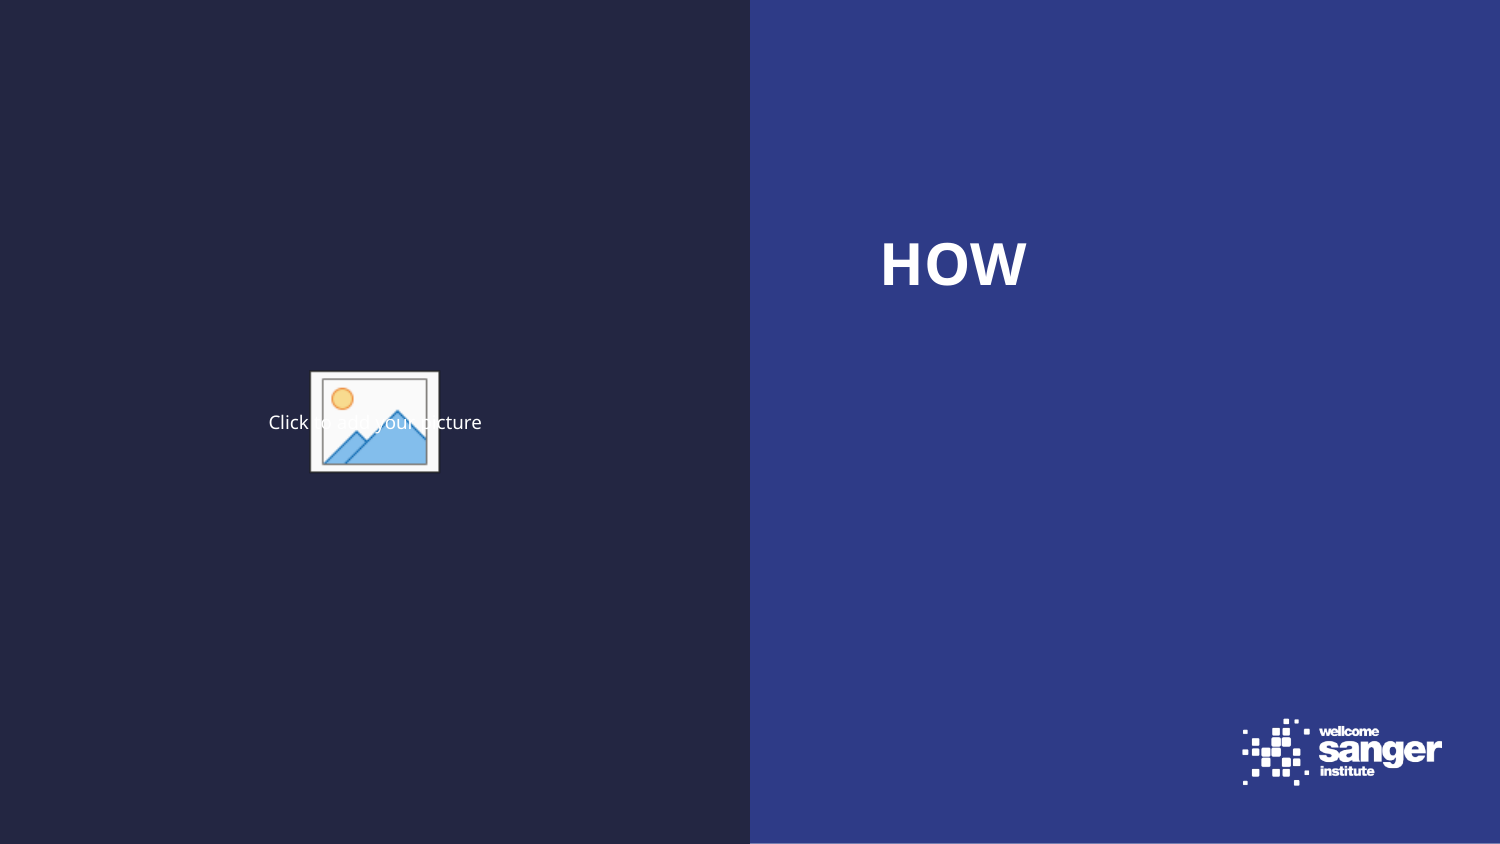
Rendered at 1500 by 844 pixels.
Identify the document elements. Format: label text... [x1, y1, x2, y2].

picture [0, 0, 1500, 844]
list HOW [880, 227, 1369, 371]
